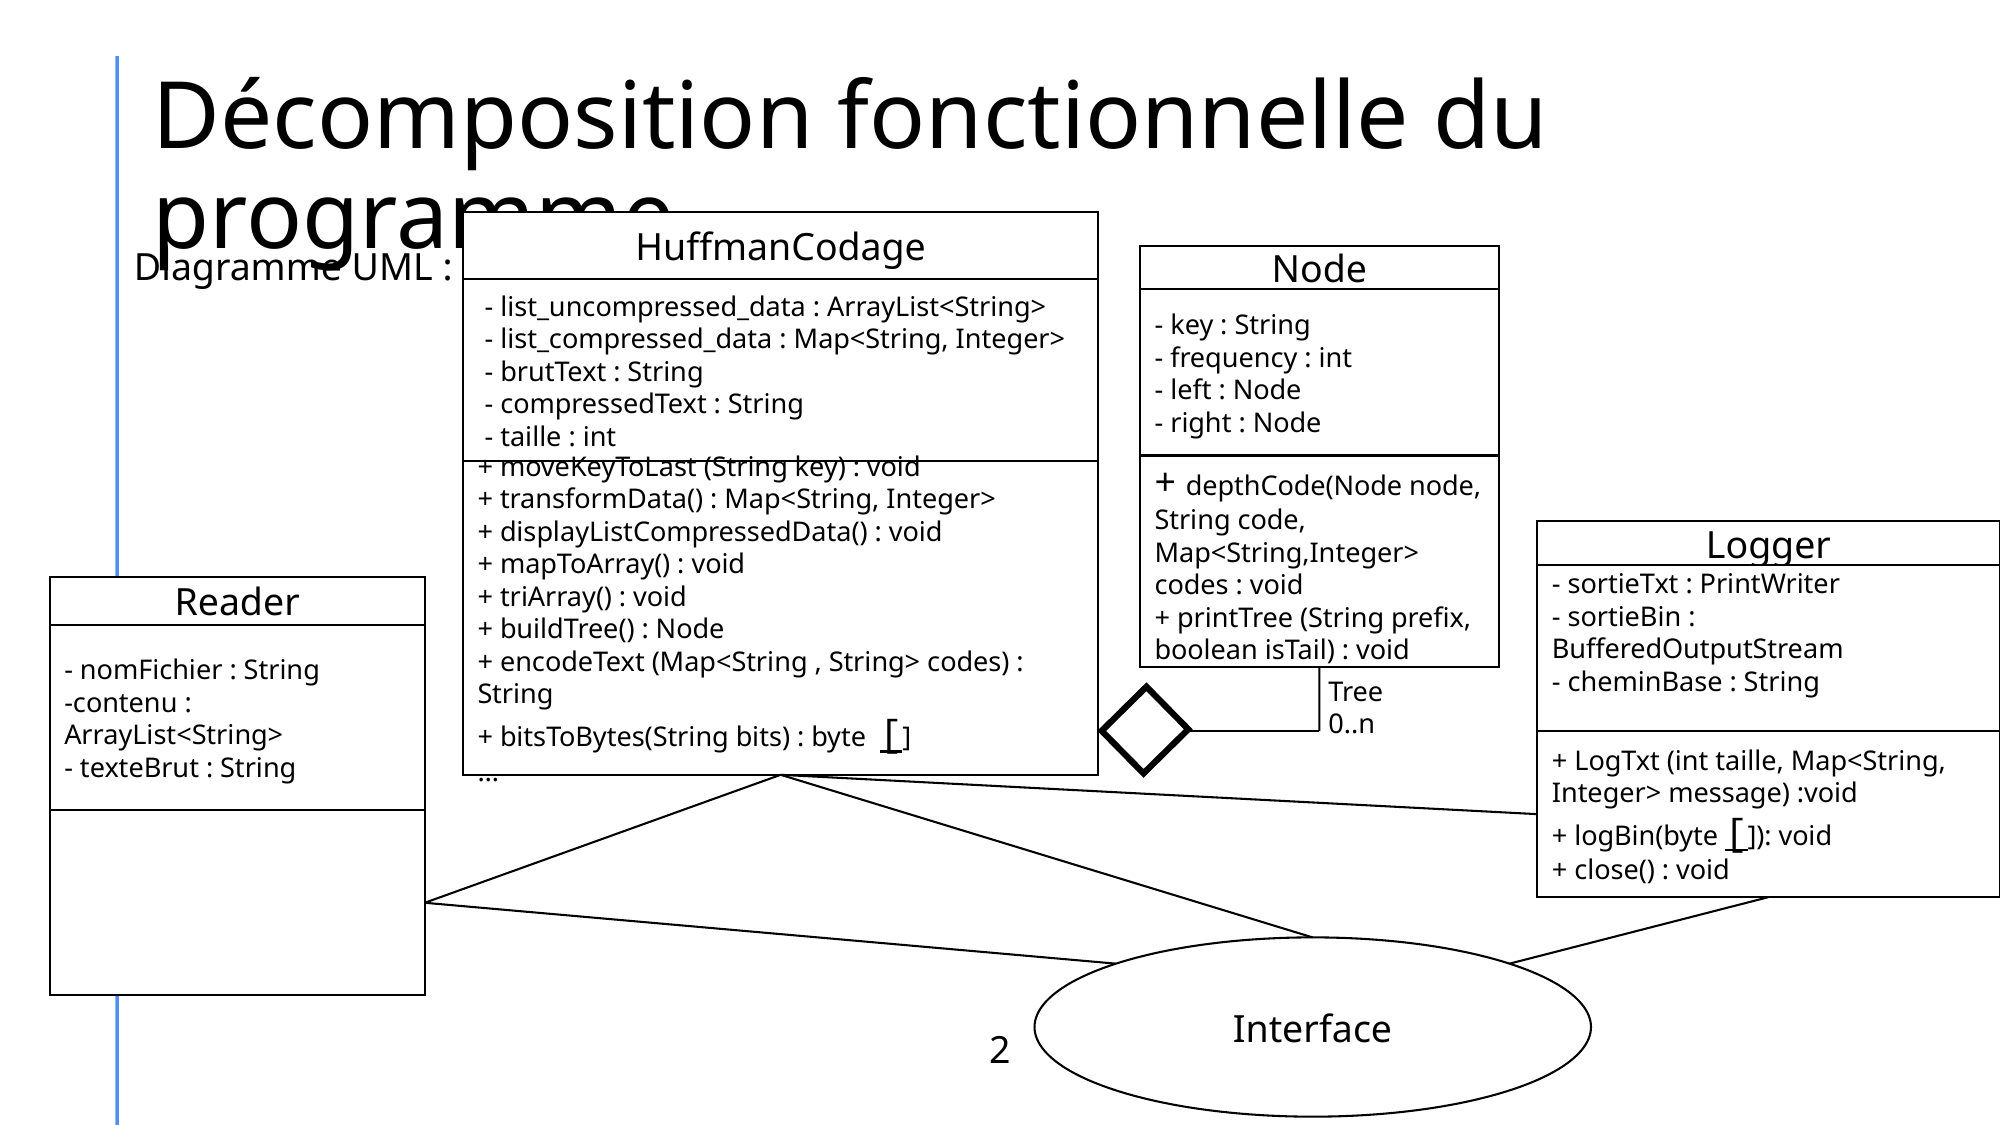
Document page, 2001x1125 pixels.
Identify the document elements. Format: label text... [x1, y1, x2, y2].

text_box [424, 774, 780, 903]
title Décomposition fonctionnelle du programme [137, 59, 1863, 278]
text_box [1101, 732, 1188, 774]
text_box 2 [959, 994, 1041, 1102]
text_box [424, 903, 1116, 964]
text_box Tree 0..n [1313, 667, 1398, 747]
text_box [1509, 897, 1769, 964]
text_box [780, 774, 1538, 815]
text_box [780, 815, 1313, 938]
text_box Interface [1033, 936, 1593, 1118]
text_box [1139, 245, 1500, 667]
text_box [1536, 521, 2000, 898]
text_box [1100, 685, 1190, 731]
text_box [49, 576, 425, 996]
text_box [462, 212, 1099, 774]
text_box Diagramme UML : [119, 235, 462, 296]
